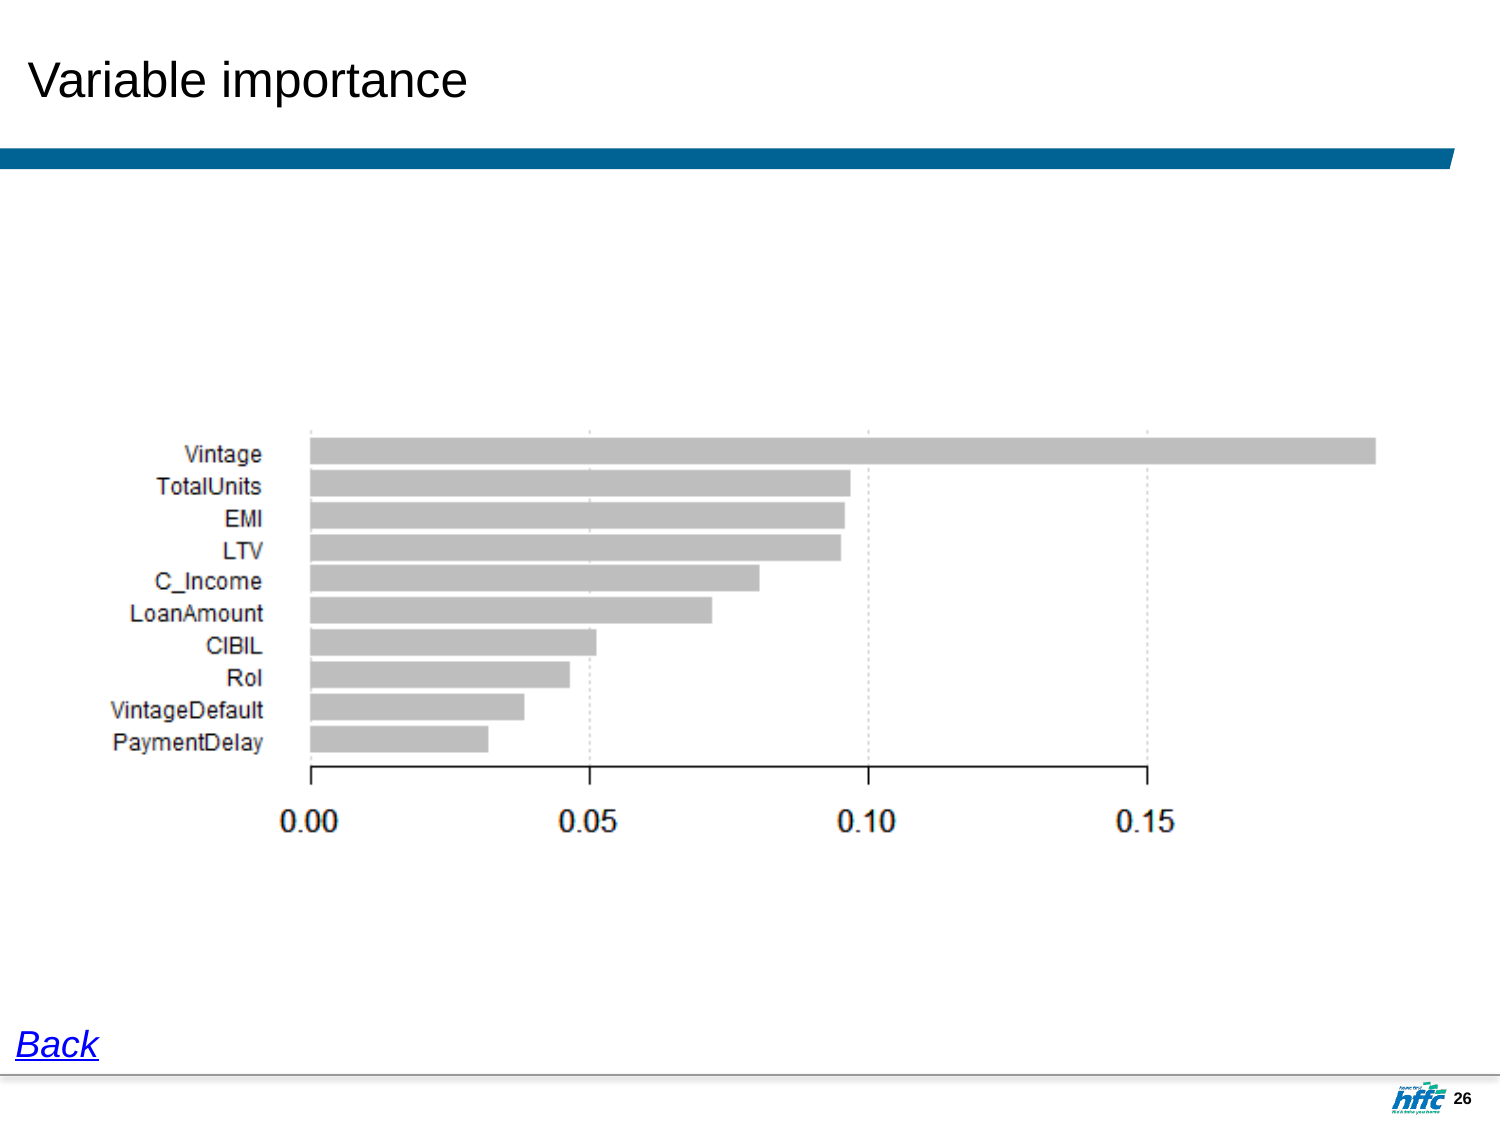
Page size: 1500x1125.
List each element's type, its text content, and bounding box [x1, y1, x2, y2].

picture [1388, 1080, 1449, 1115]
title Variable importance [27, 8, 1452, 146]
text_box Back [0, 1012, 114, 1073]
picture [26, 276, 1455, 953]
